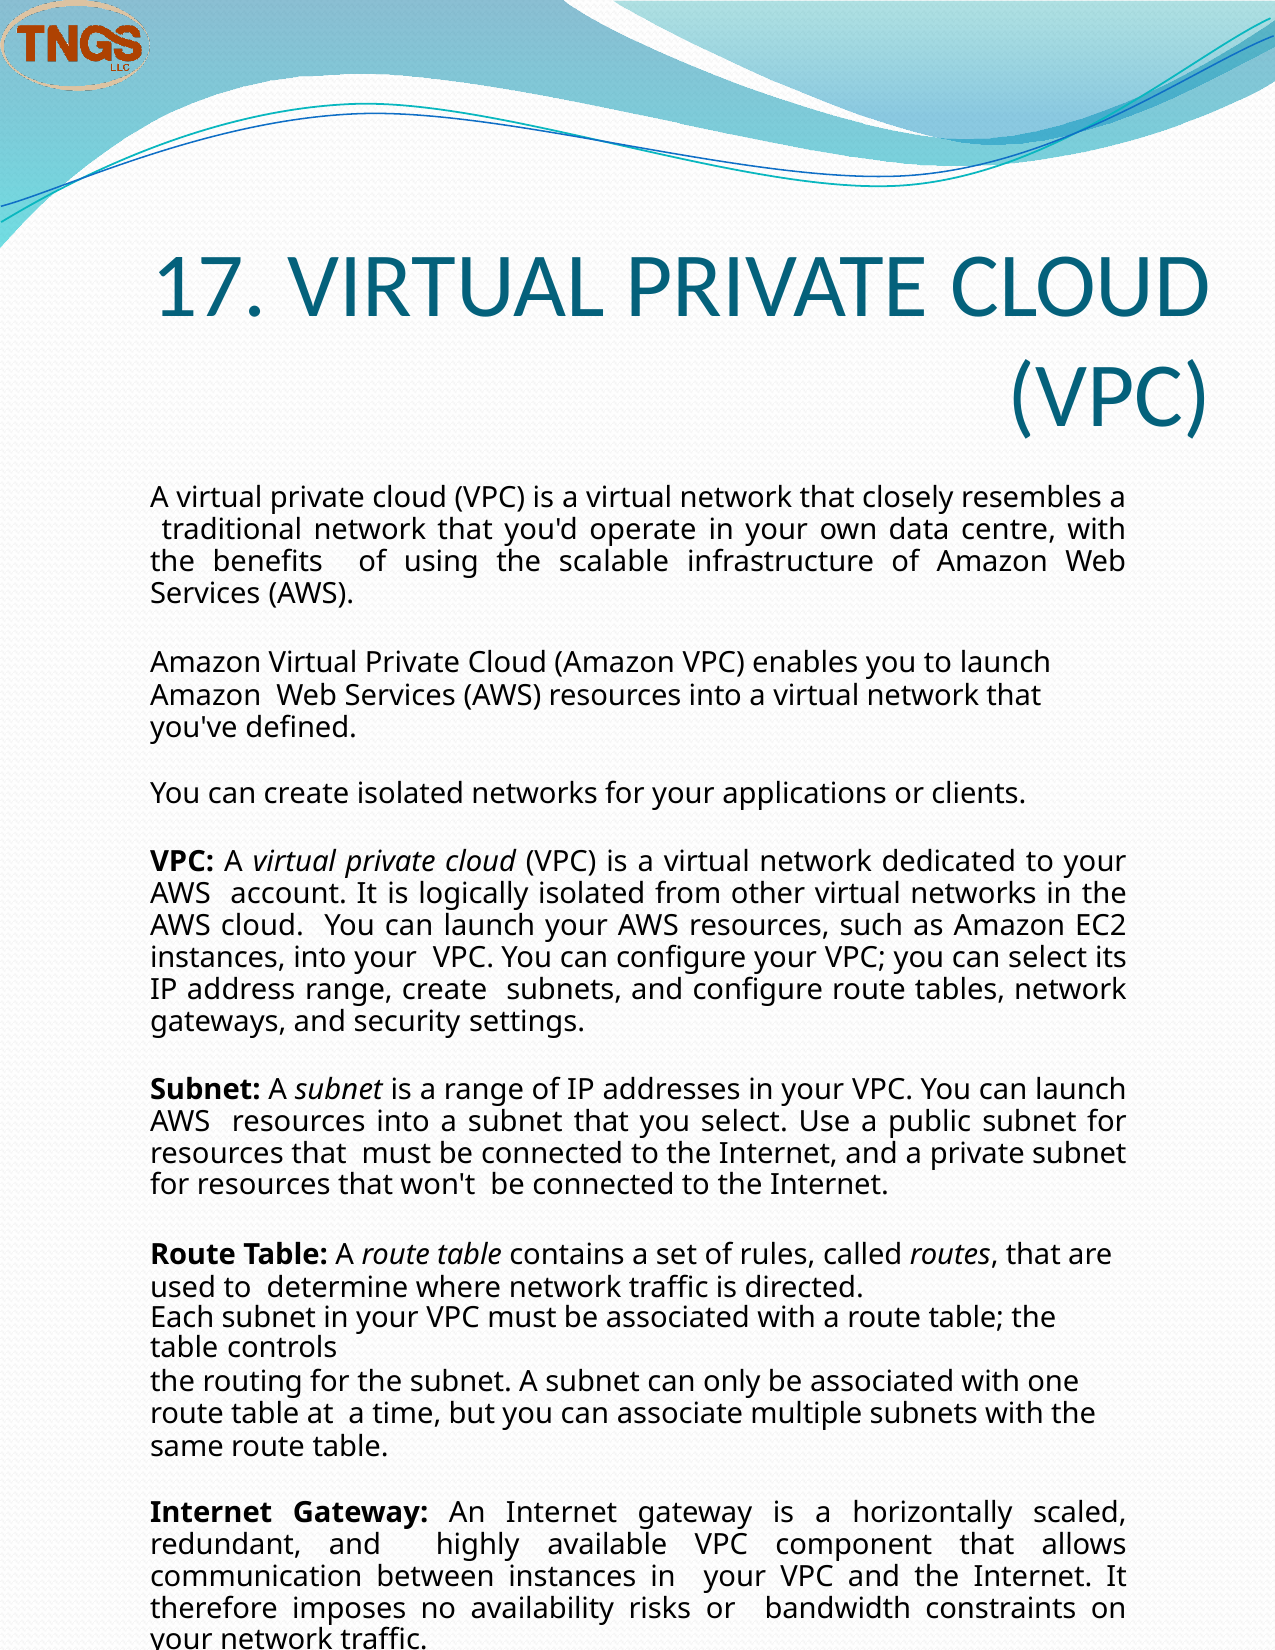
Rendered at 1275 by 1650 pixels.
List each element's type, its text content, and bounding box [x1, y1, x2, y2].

text_box A virtual private cloud (VPC) is a virtual network that closely resembles a traditional network that you'd operate in your own data centre, with the benefits of using the scalable infrastructure of Amazon Web Services (AWS). Amazon Virtual Private Cloud (Amazon VPC) enables you to launch Amazon Web Services (AWS) resources into a virtual network that you've defined. You can create isolated networks for your applications or clients. VPC: A virtual private cloud (VPC) is a virtual network dedicated to your AWS account. It is logically isolated from other virtual networks in the AWS cloud. You can launch your AWS resources, such as Amazon EC2 instances, into your VPC. You can configure your VPC; you can select its IP address range, create subnets, and configure route tables, network gateways, and security settings. Subnet: A subnet is a range of IP addresses in your VPC. You can launch AWS resources into a subnet that you select. Use a public subnet for resources that must be connected to the Internet, and a private subnet for resources that won't be connected to the Internet. Route Table: A route table contains a set of rules, called routes, that are used to determine where network traffic is directed. Each subnet in your VPC must be associated with a route table; the table controls the routing for the subnet. A subnet can only be associated with one route table at a time, but you can associate multiple subnets with the same route table. Internet Gateway: An Internet gateway is a horizontally scaled, redundant, and highly available VPC component that allows communication between instances in your VPC and the Internet. It therefore imposes no availability risks or bandwidth constraints on your network traffic. An Internet gateway serves two purposes: to provide a target in your VPC route tables for Internet-routable traffic, and to perform network address translation (NAT) for instances that have been assigned public IP addresses. [147, 477, 1128, 1650]
title 17. VIRTUAL PRIVATE CLOUD (VPC) [63, 166, 1212, 445]
picture [0, 0, 150, 91]
